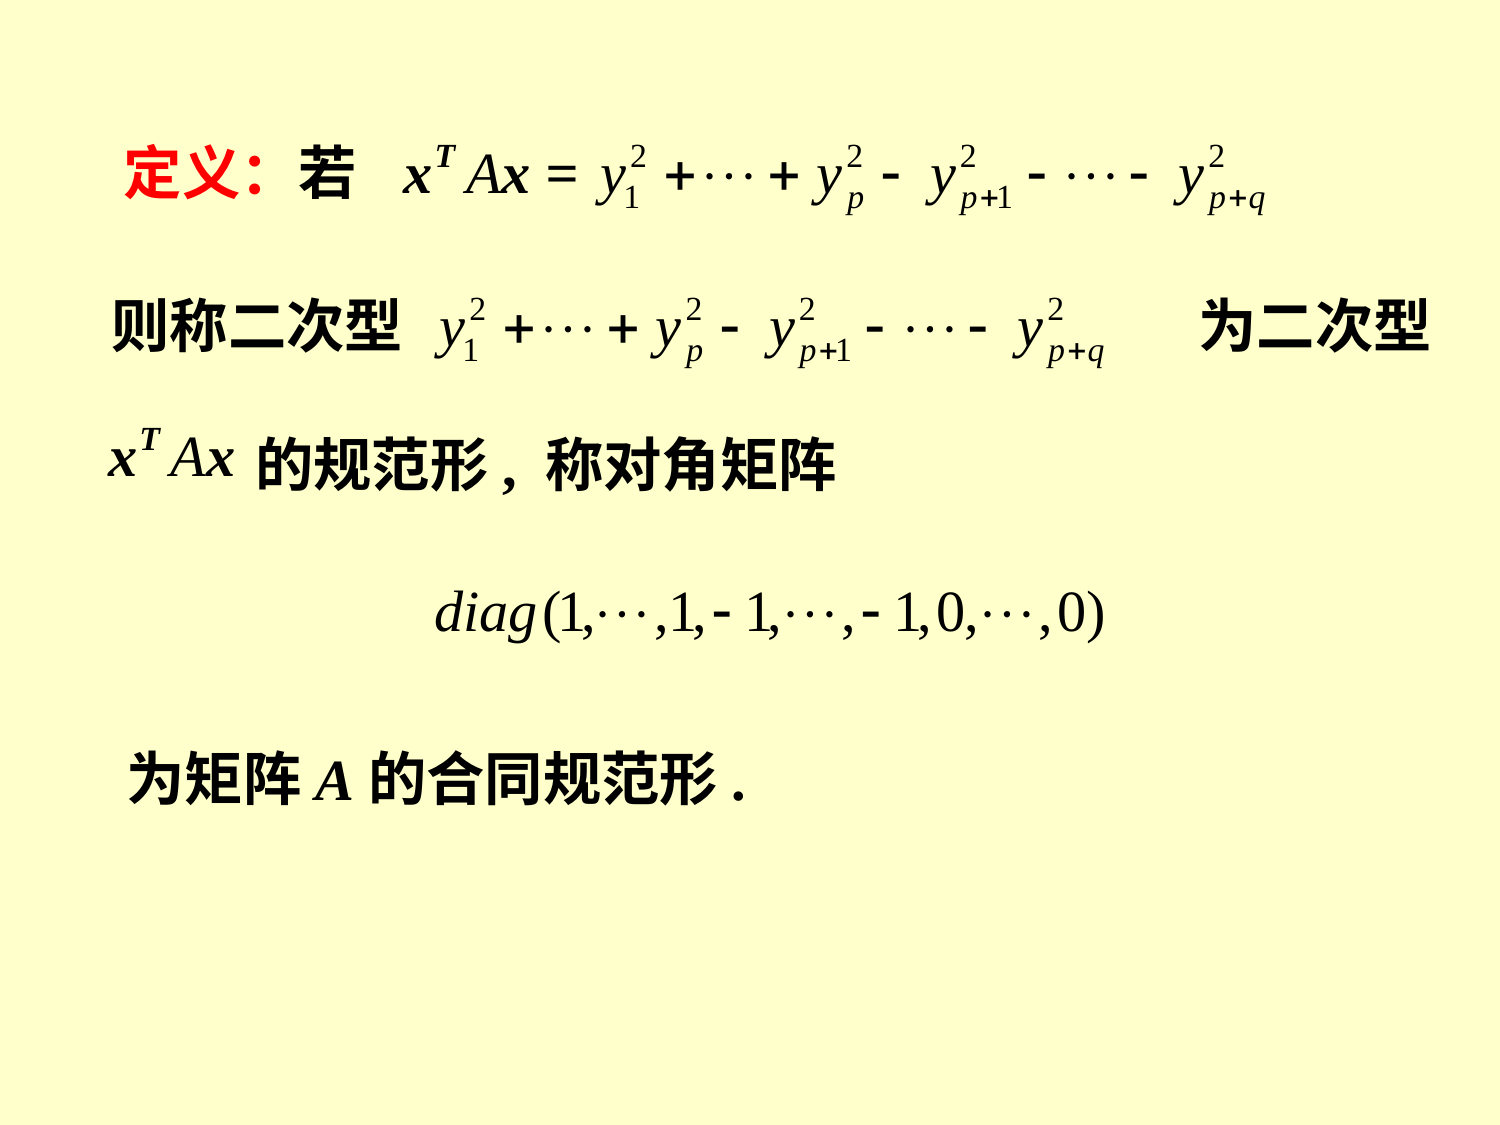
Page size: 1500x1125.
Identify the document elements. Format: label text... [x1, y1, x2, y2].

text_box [430, 585, 1111, 651]
text_box 为矩阵A的合同规范形. [112, 734, 761, 820]
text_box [430, 290, 1109, 375]
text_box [99, 420, 241, 484]
text_box 为二次型 [1183, 282, 1447, 367]
text_box 定义：若 [109, 128, 372, 214]
text_box 则称二次型 [97, 282, 419, 367]
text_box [395, 136, 1271, 221]
text_box 的规范形, 称对角矩阵 [240, 420, 852, 506]
